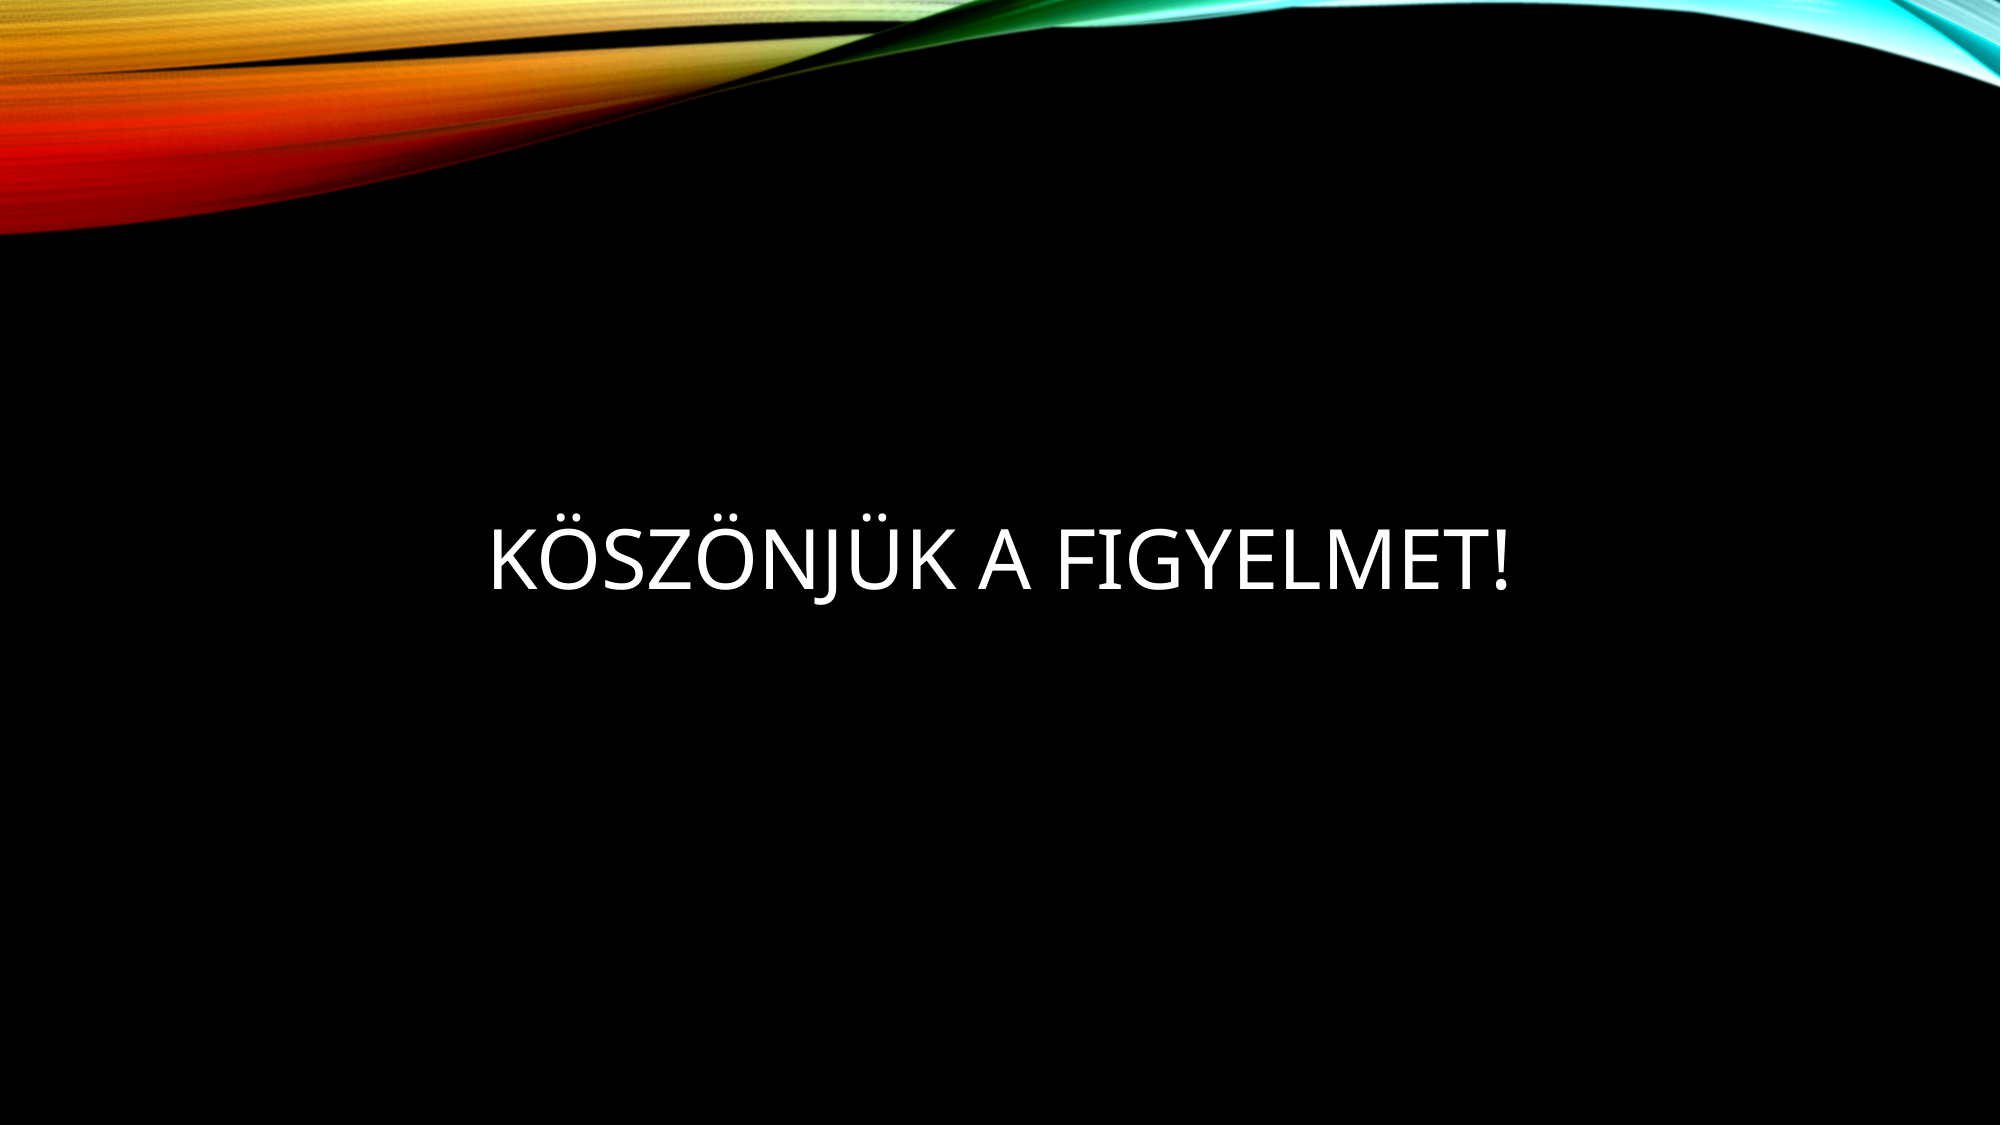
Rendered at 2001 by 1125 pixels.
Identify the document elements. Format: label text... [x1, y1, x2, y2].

picture [0, 0, 2000, 237]
title Köszönjük a figyelmet! [293, 456, 1707, 669]
